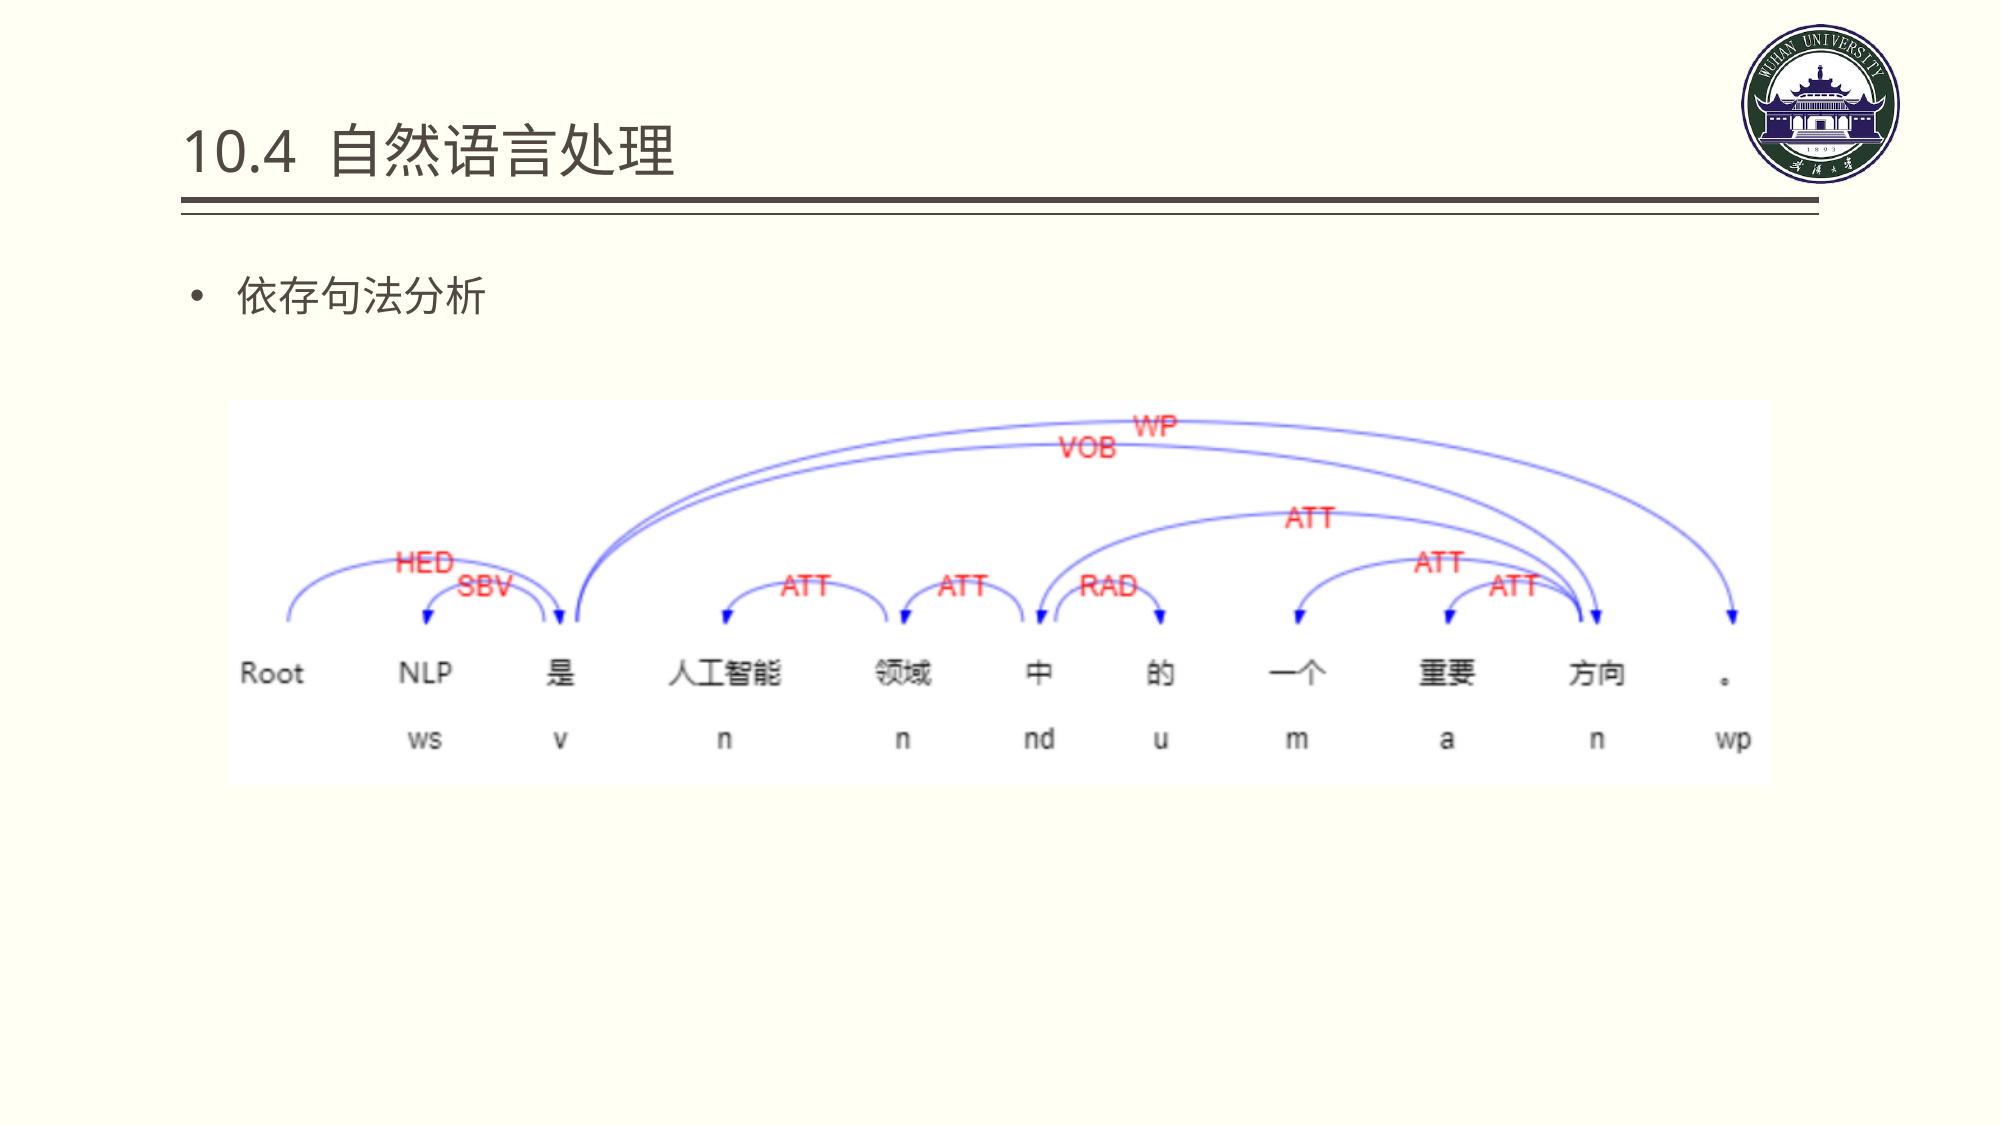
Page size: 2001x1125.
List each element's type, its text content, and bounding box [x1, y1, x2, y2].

text_box 依存句法分析 [175, 262, 1813, 328]
picture [229, 400, 1771, 785]
picture [1819, 24, 1900, 184]
title 10.4 自然语言处理 [181, 12, 1819, 193]
